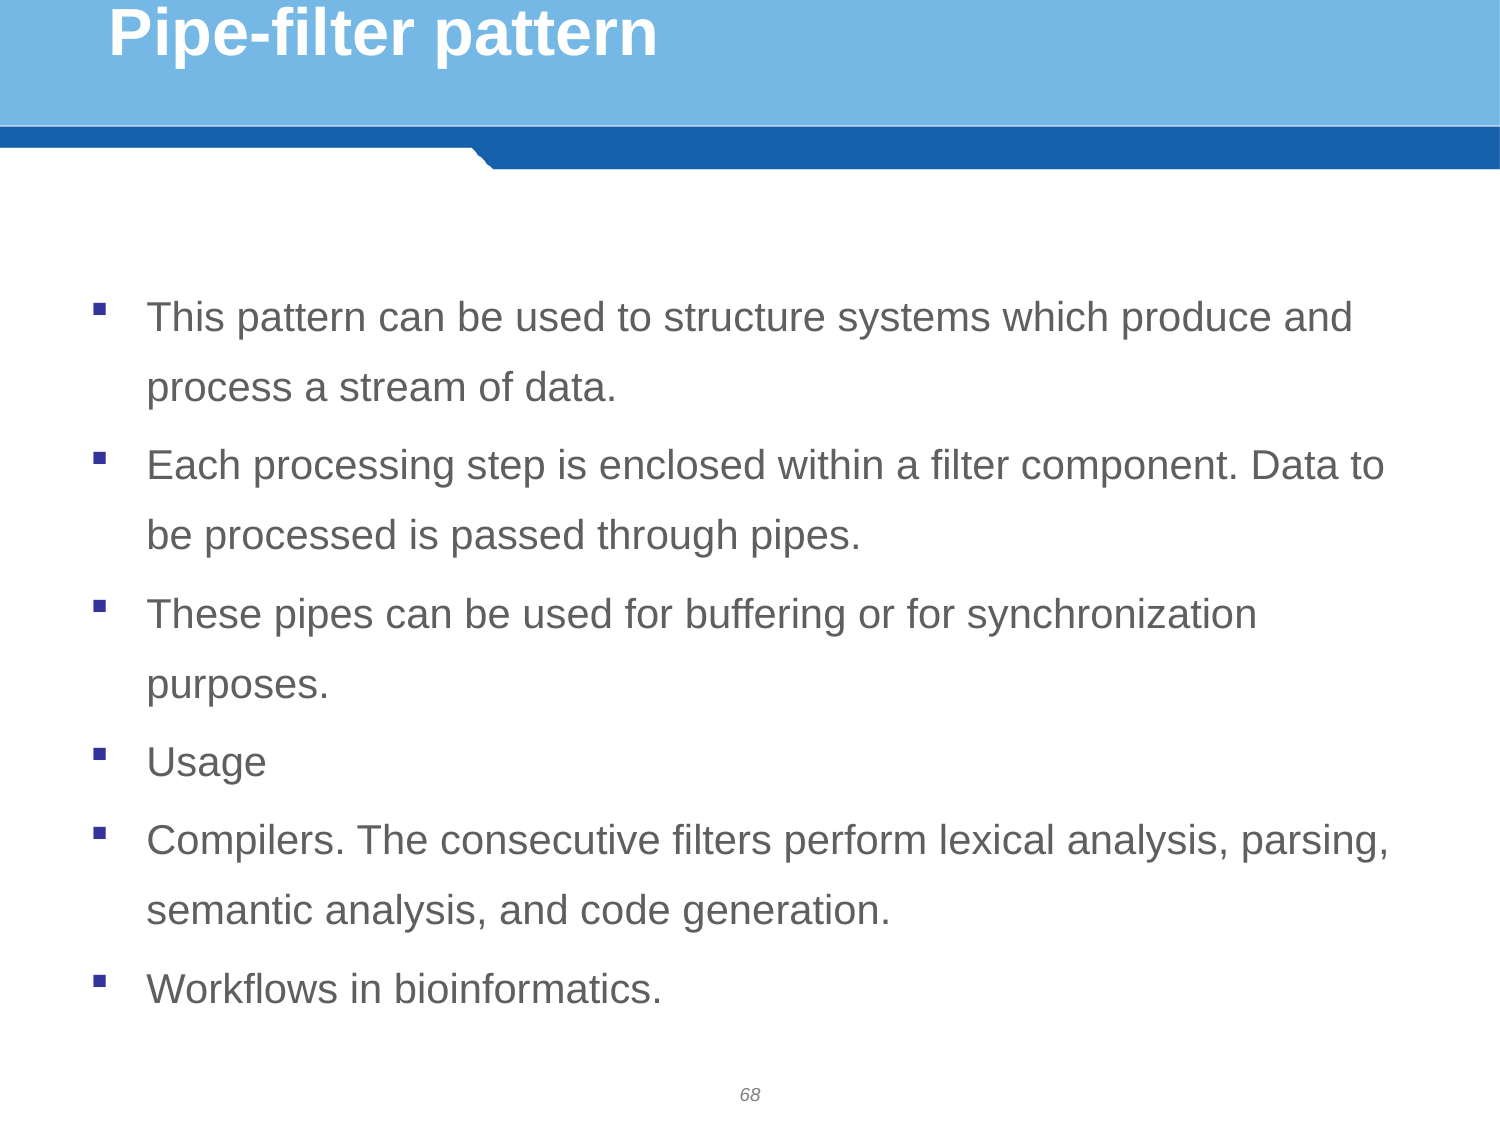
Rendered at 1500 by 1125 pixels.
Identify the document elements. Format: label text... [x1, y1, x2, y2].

title Pipe-filter pattern [74, 0, 1426, 138]
picture [0, 0, 1500, 188]
slide_number 68 [574, 1074, 926, 1115]
list This pattern can be used to structure systems which produce and process a stream of data. Each processing step is enclosed within a filter component. Data to be processed is passed through pipes. These pipes can be used for buffering or for synchronization purposes. Usage Compilers. The consecutive filters perform lexical analysis, parsing, semantic analysis, and code generation. Workflows in bioinformatics. [74, 262, 1426, 1006]
